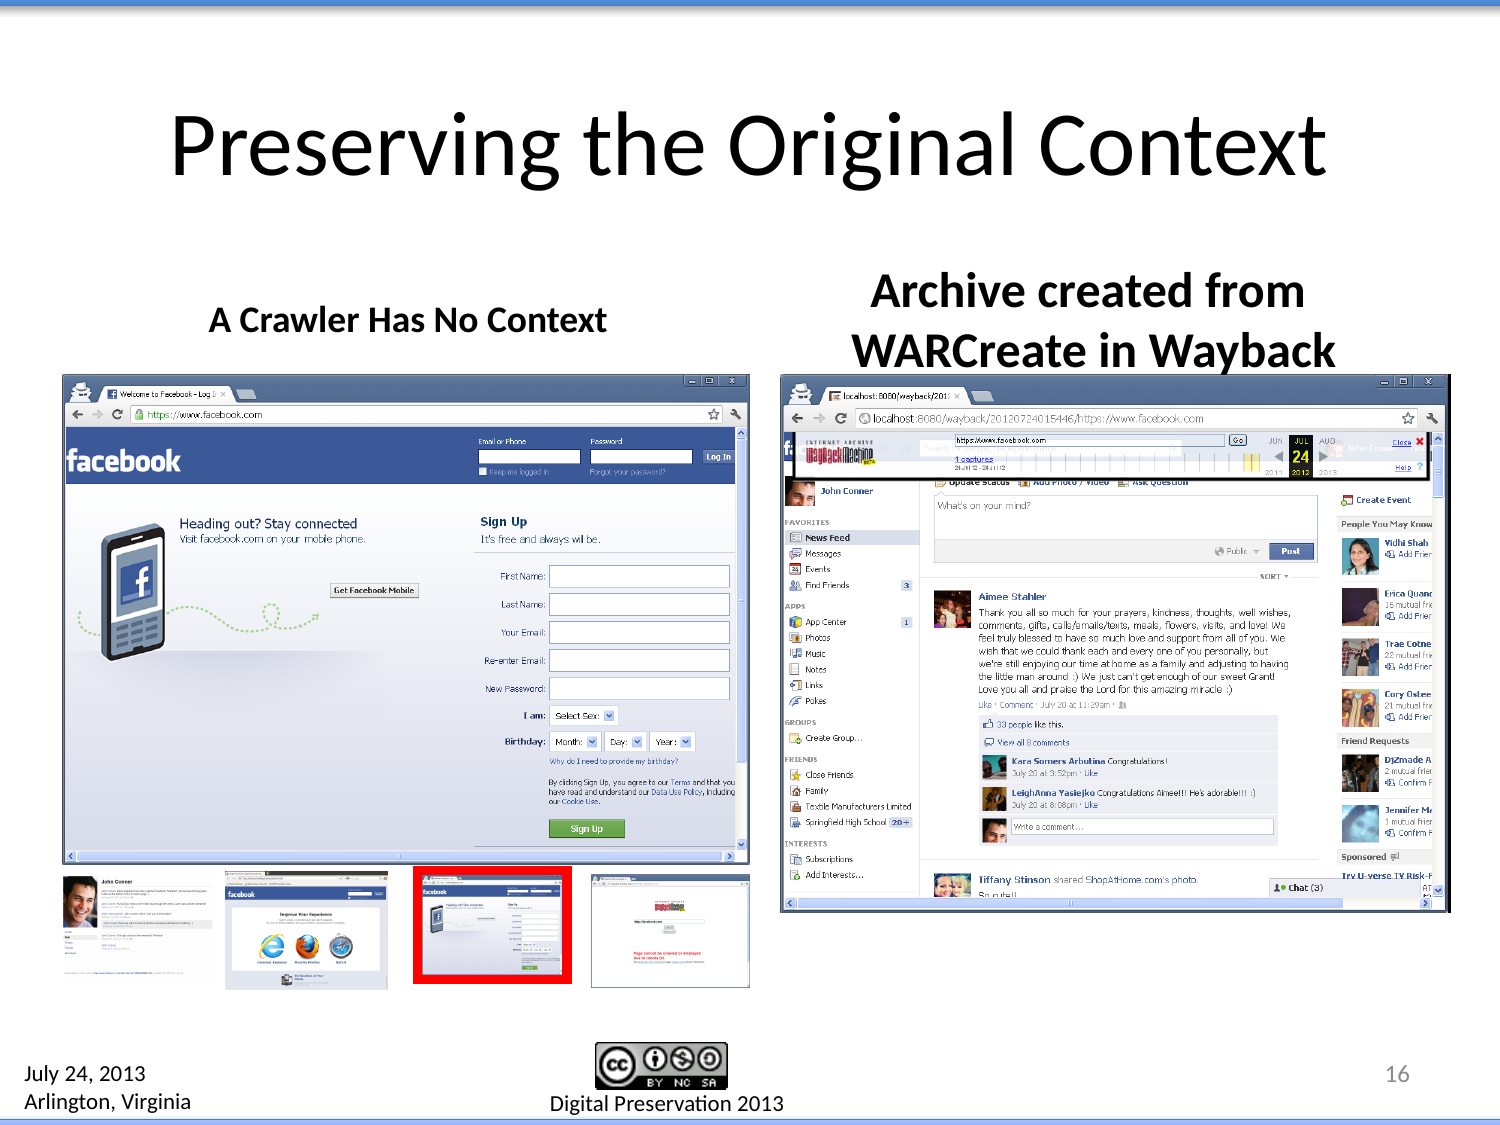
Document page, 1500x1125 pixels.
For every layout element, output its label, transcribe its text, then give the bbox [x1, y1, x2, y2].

slide_number 16 [1074, 1042, 1425, 1103]
text_box Digital Preservation 2013 [525, 1081, 809, 1116]
picture [62, 374, 751, 865]
picture [779, 374, 1451, 913]
text_box A Crawler Has No Context [193, 287, 624, 348]
picture [62, 874, 215, 982]
title Preserving the Original Context [75, 45, 1425, 233]
picture [224, 871, 388, 990]
picture [591, 874, 751, 988]
text_box July 24, 2013 Arlington, Virginia [9, 1051, 207, 1116]
text_box [0, 0, 1500, 6]
text_box Archive created from WARCreate in Wayback [737, 249, 1450, 385]
picture [421, 874, 563, 976]
text_box [0, 1119, 1500, 1125]
picture [594, 1042, 728, 1090]
